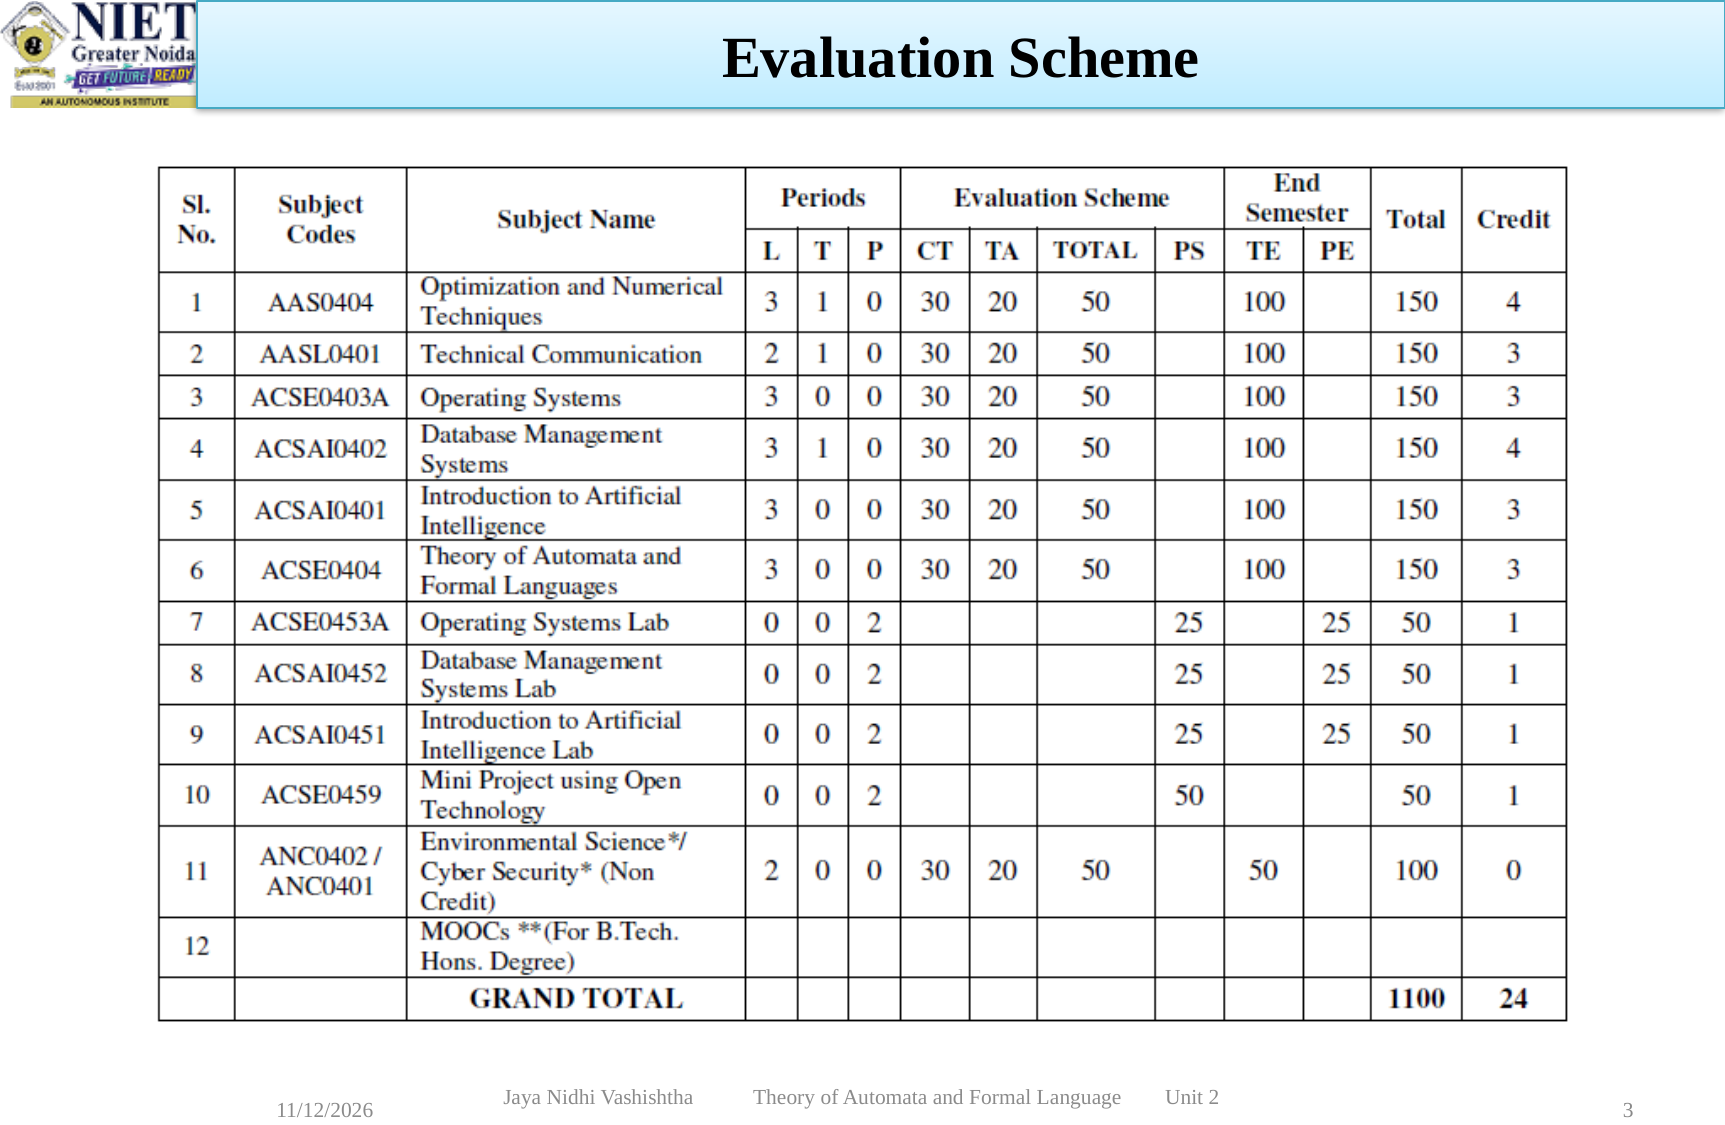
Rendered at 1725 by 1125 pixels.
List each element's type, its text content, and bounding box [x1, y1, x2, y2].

text_box Evaluation Scheme [198, 0, 1725, 109]
text_box 3 [1487, 1093, 1649, 1125]
picture [149, 162, 1577, 1026]
picture [0, 0, 198, 109]
text_box 2/22/2024 [237, 1093, 413, 1125]
text_box Jaya Nidhi Vashishtha Theory of Automata and Formal Language Unit 2 [488, 1093, 1314, 1125]
